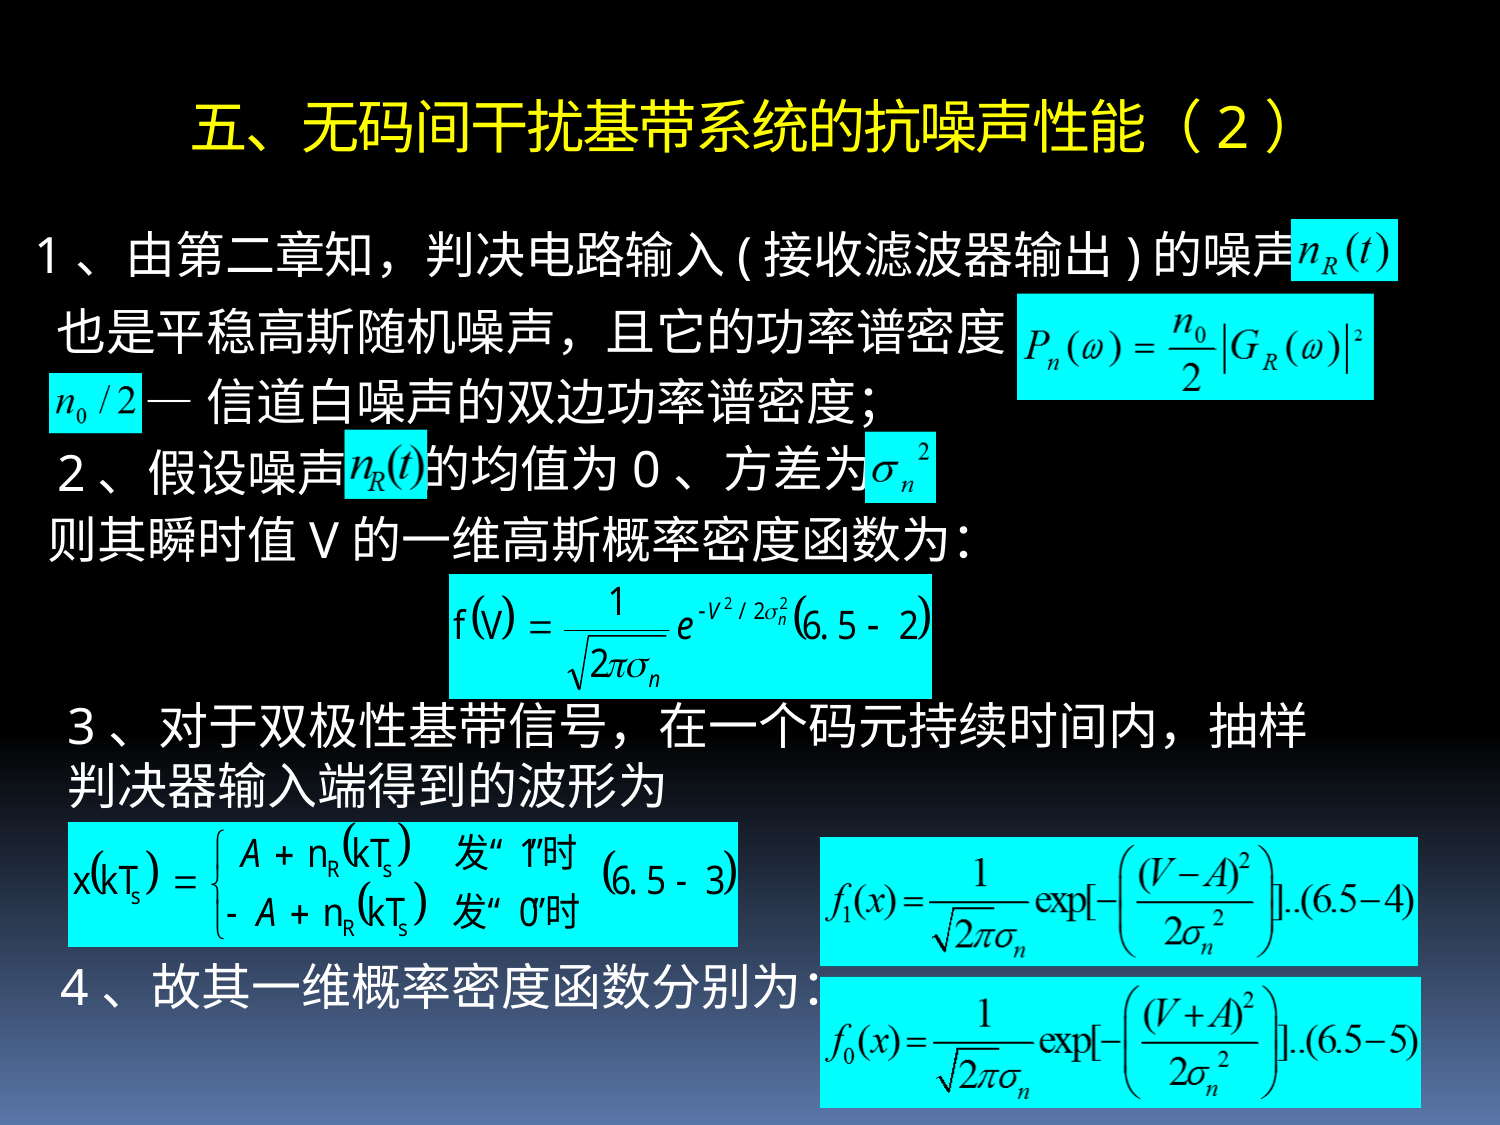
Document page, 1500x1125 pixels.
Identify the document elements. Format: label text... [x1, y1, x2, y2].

picture [1016, 218, 1398, 400]
text_box 则其瞬时值V的一维高斯概率密度函数为： [32, 501, 1017, 576]
picture [820, 837, 1422, 1108]
text_box 五、无码间干扰基带系统的抗噪声性能（2） [70, 83, 1442, 168]
text_box 1、由第二章知，判决电路输入(接收滤波器输出)的噪声 [19, 216, 1009, 291]
picture [49, 372, 937, 504]
text_box 3、对于双极性基带信号，在一个码元持续时间内，抽样判决器输入端得到的波形为 [53, 687, 1353, 822]
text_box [448, 573, 933, 700]
text_box 4、故其一维概率密度函数分别为： [45, 948, 812, 1023]
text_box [67, 821, 739, 948]
text_box 也是平稳高斯随机噪声，且它的功率谱密度 [41, 293, 1009, 368]
